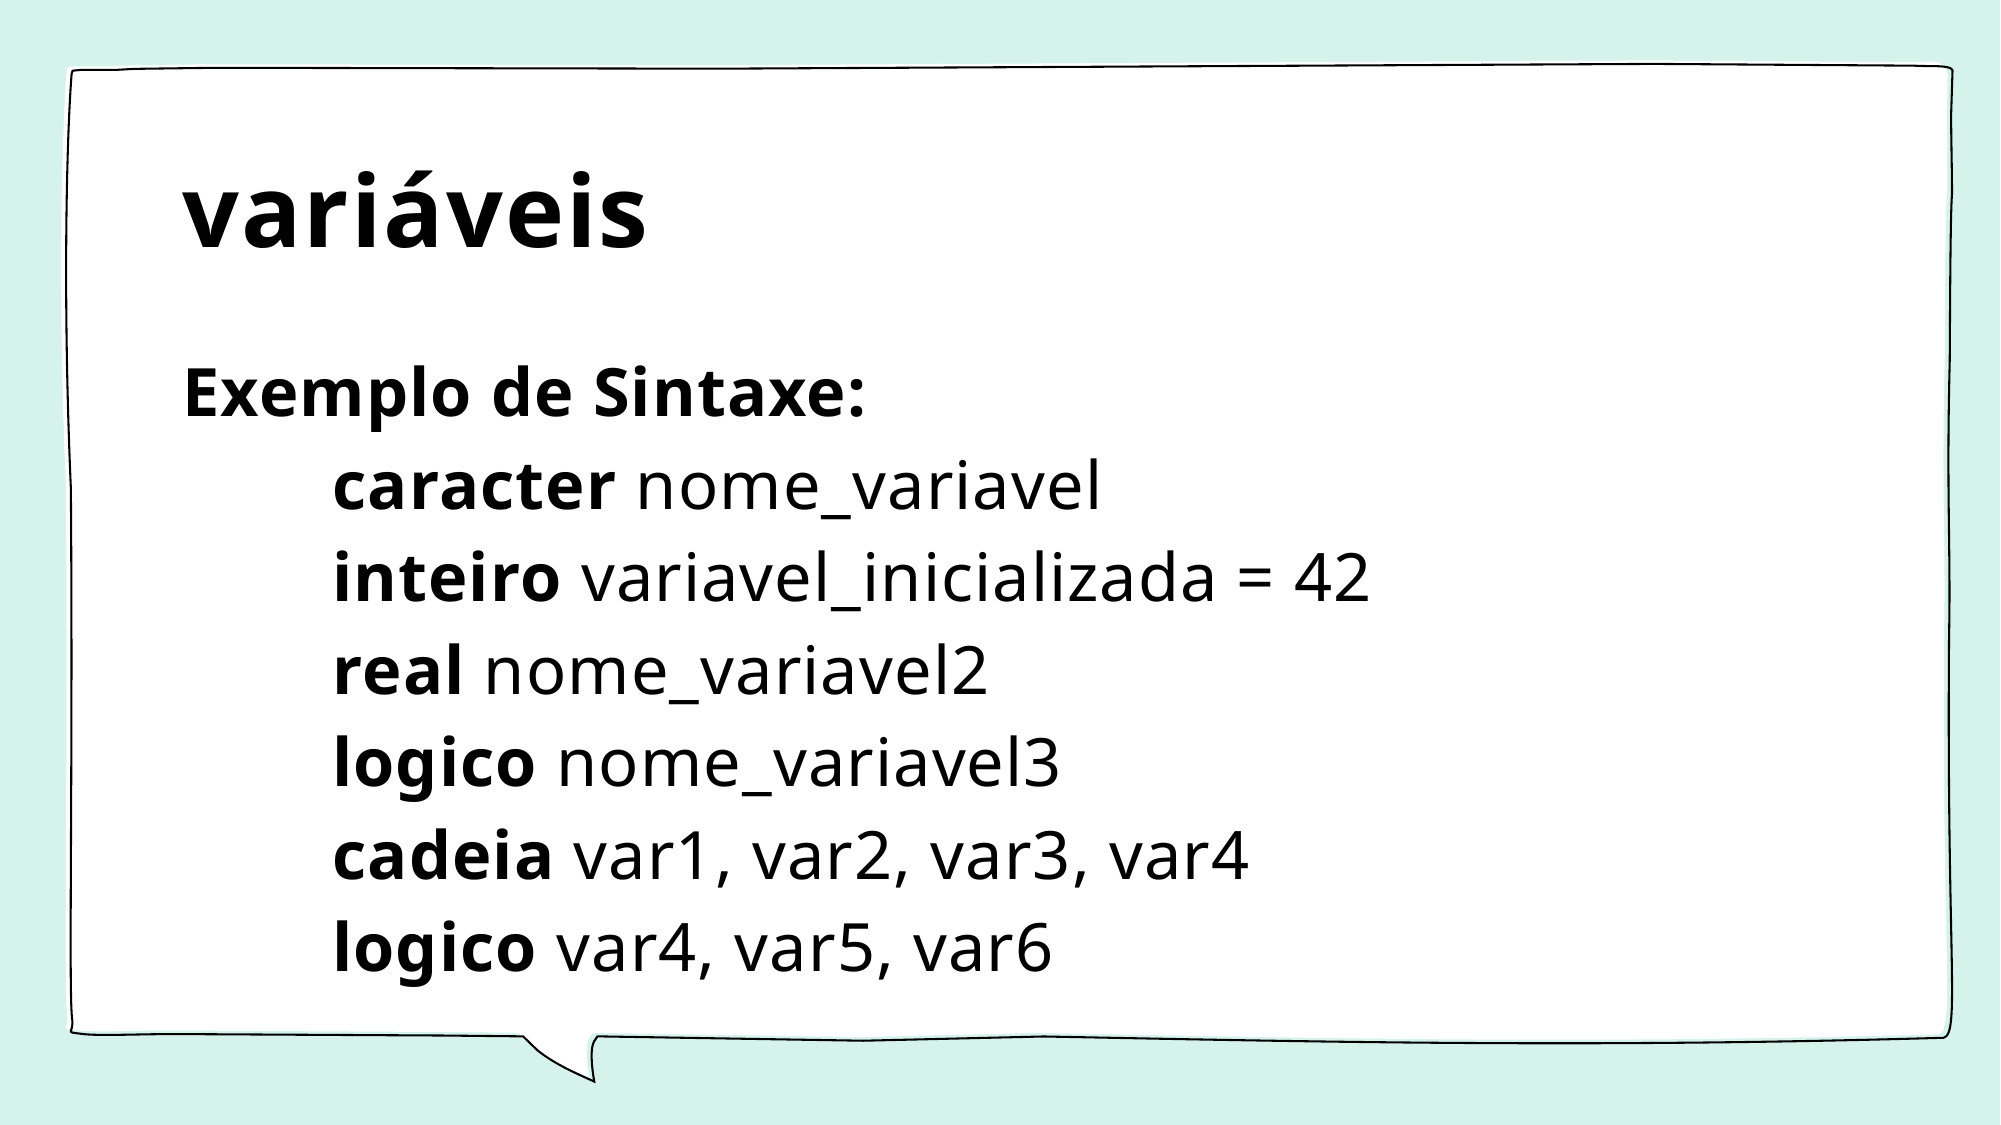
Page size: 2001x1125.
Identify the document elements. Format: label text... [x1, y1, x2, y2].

title variáveis [167, 91, 1863, 324]
list Exemplo de Sintaxe: caracter nome_variavel inteiro variavel_inicializada = 42 real nome_variavel2 logico nome_variavel3 cadeia var1, var2, var3, var4 logico var4, var5, var6 [167, 342, 1863, 971]
